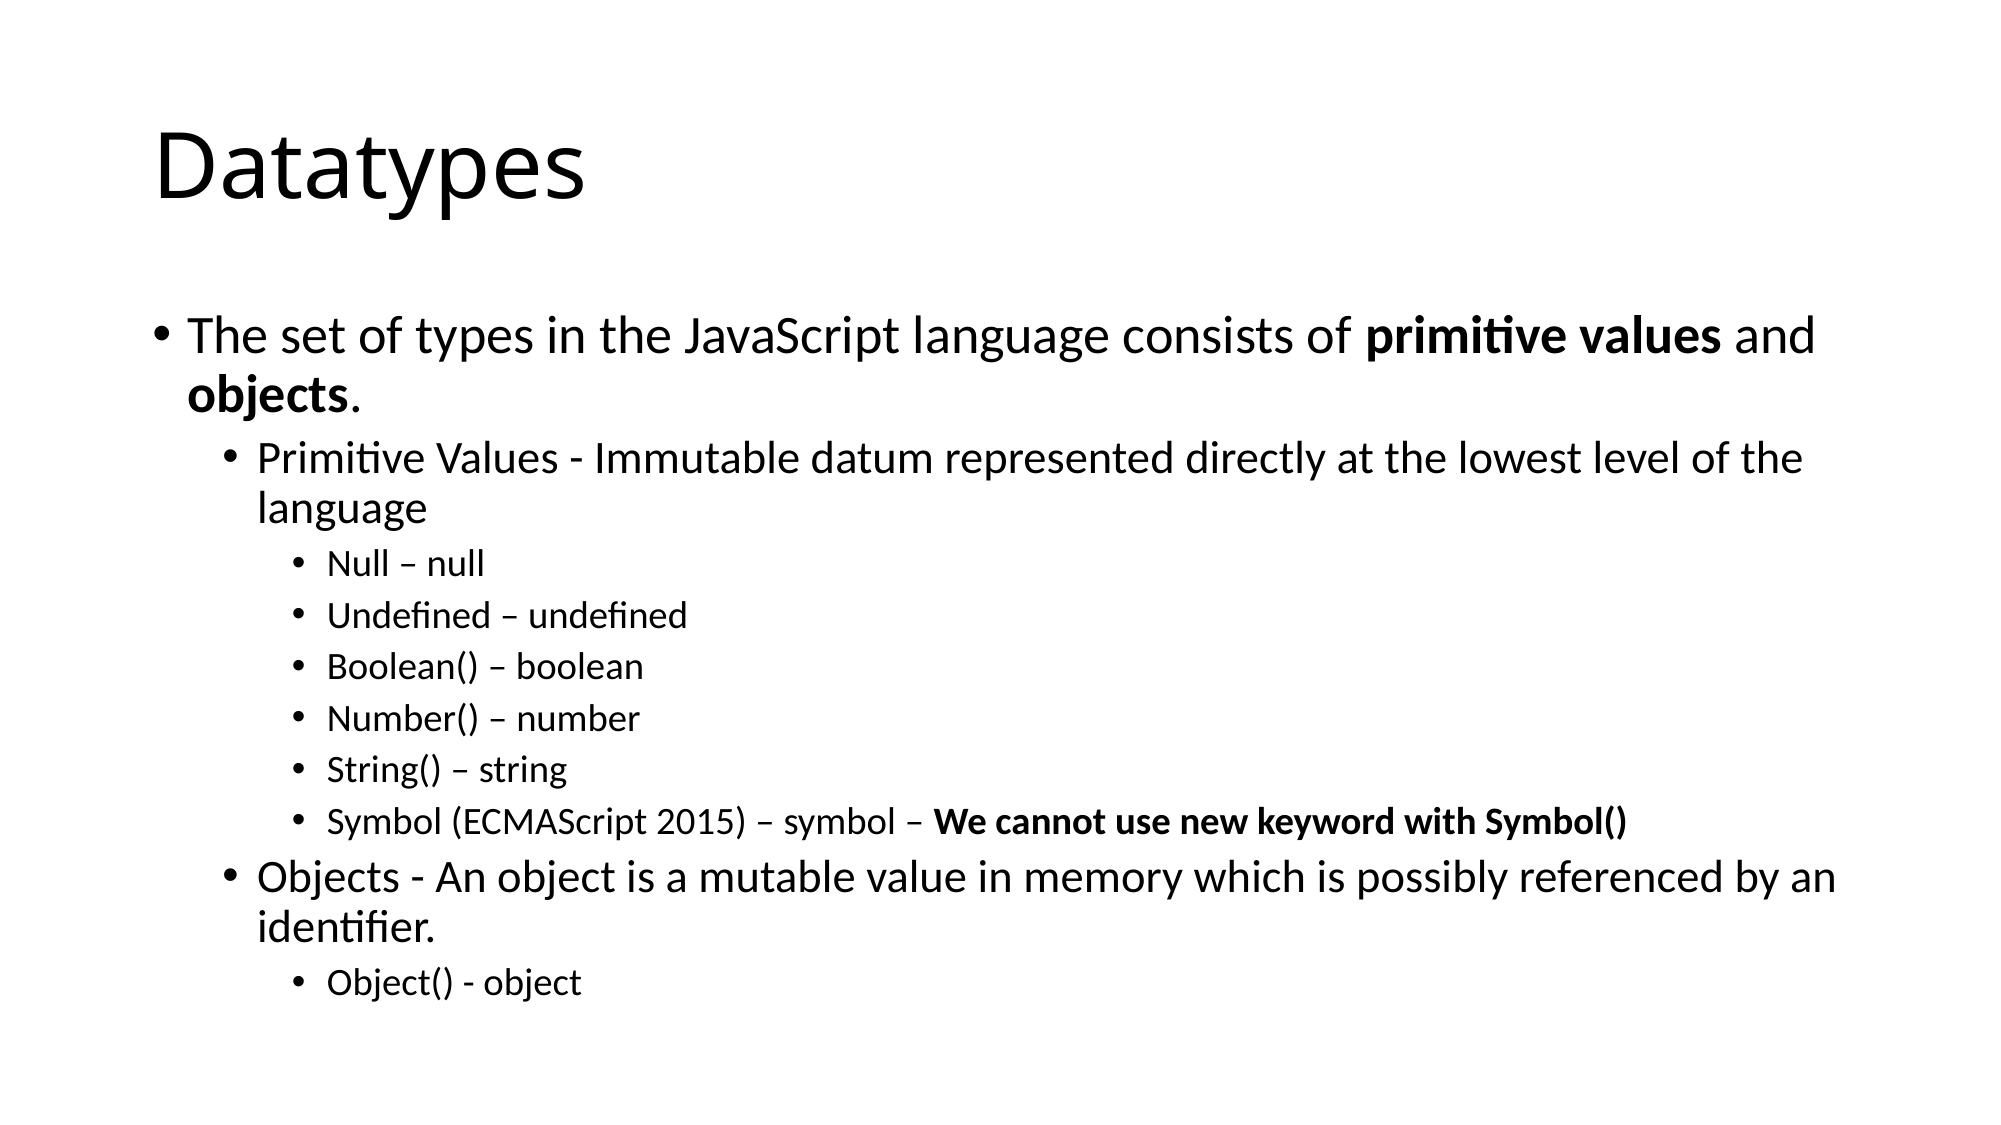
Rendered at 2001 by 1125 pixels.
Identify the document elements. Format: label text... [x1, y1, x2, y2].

list The set of types in the JavaScript language consists of primitive values and objects. Primitive Values - Immutable datum represented directly at the lowest level of the language Null – null Undefined – undefined Boolean() – boolean Number() – number String() – string Symbol (ECMAScript 2015) – symbol – We cannot use new keyword with Symbol() Objects - An object is a mutable value in memory which is possibly referenced by an identifier. Object() - object [137, 299, 1863, 1014]
title Datatypes [137, 59, 1863, 278]
